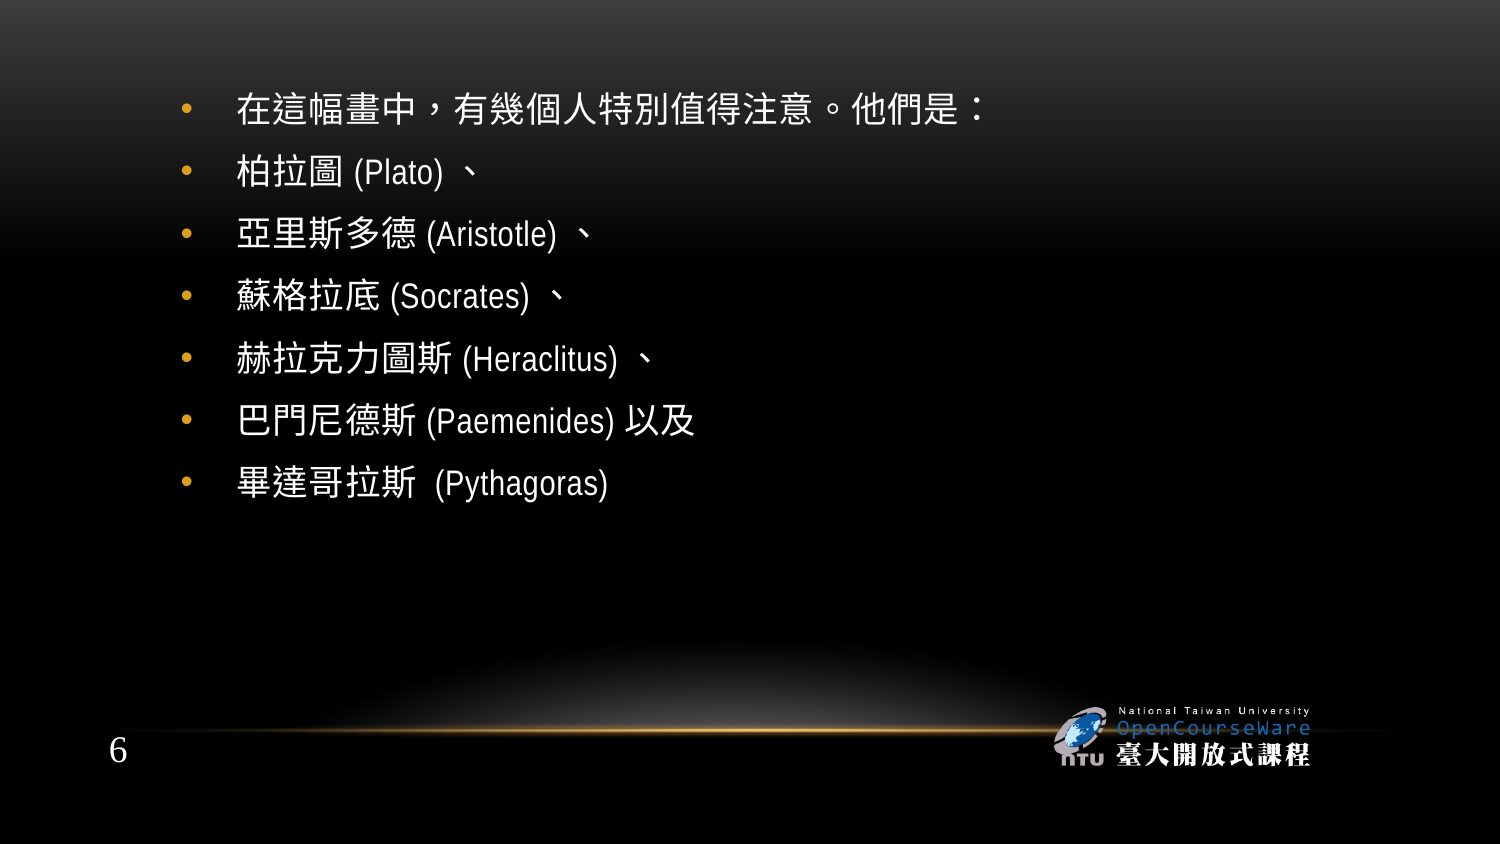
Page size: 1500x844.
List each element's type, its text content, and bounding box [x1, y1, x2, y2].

picture [0, 0, 1500, 844]
list 在這幅畫中，有幾個人特別值得注意。他們是： 柏拉圖(Plato)、 亞里斯多德(Aristotle)、 蘇格拉底(Socrates)、 赫拉克力圖斯(Heraclitus)、 巴門尼德斯(Paemenides)以及 畢達哥拉斯 (Pythagoras) [165, 79, 1335, 721]
text_box 6 [94, 732, 194, 777]
